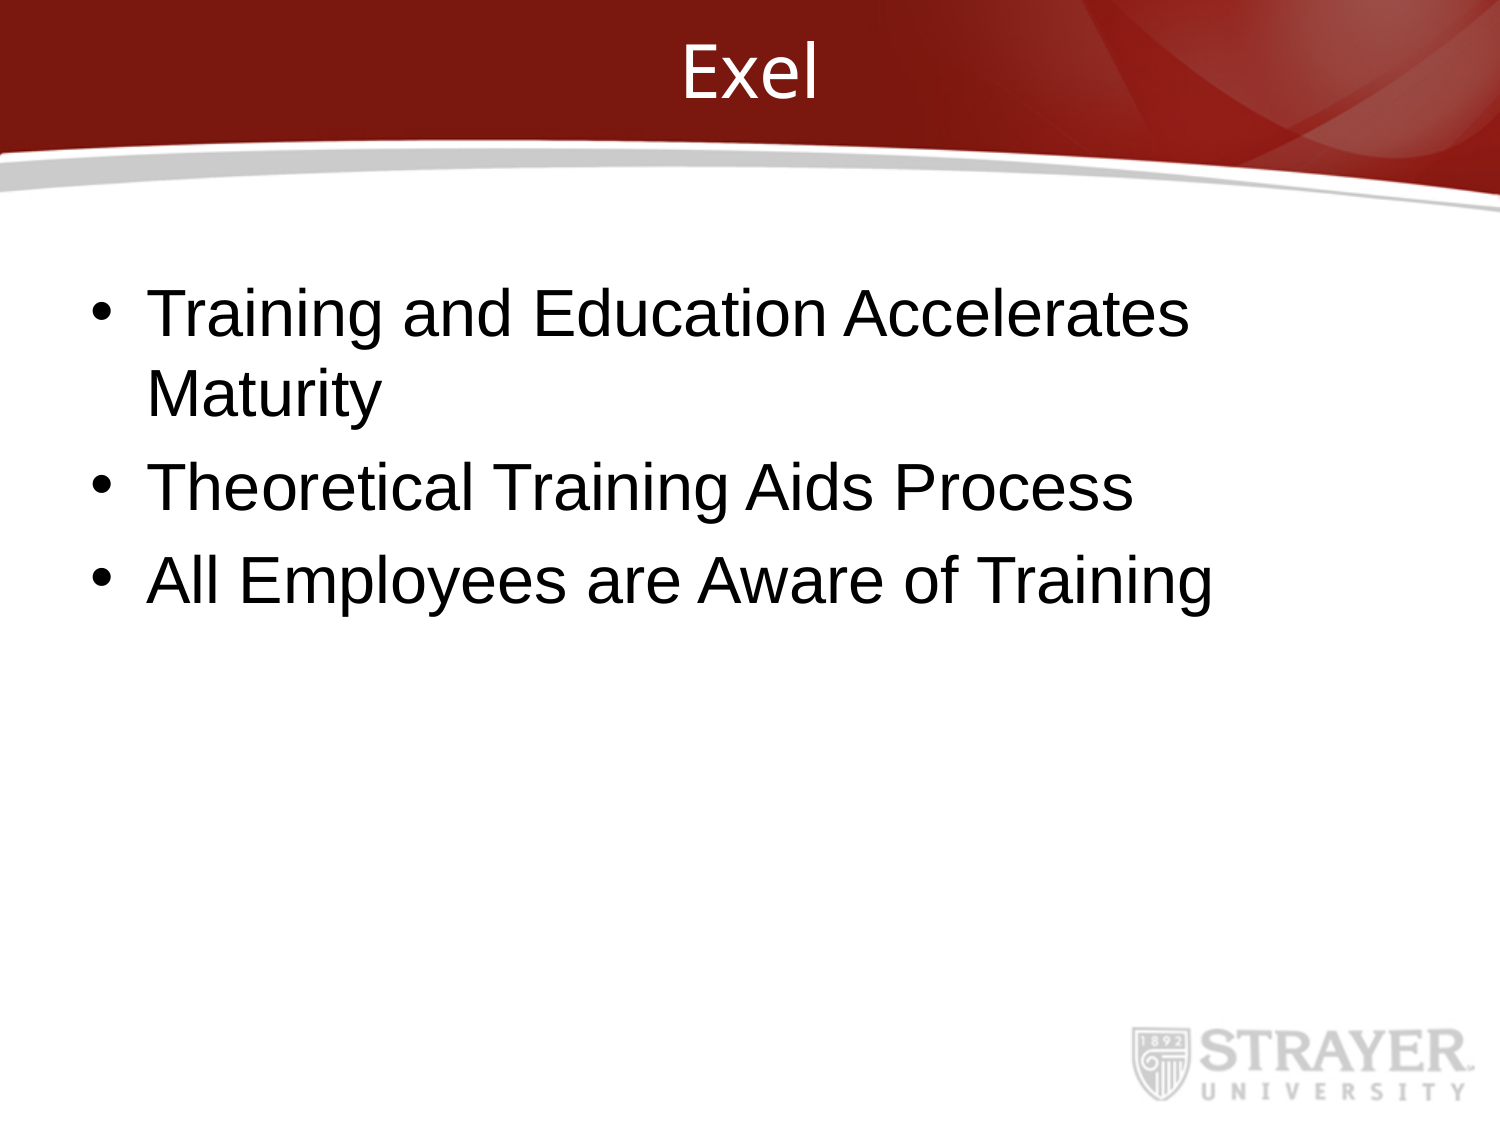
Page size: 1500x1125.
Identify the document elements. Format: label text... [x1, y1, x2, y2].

list Training and Education Accelerates Maturity Theoretical Training Aids Process All Employees are Aware of Training [75, 262, 1425, 1005]
title Exel [75, 0, 1425, 138]
picture [0, 0, 1500, 1125]
